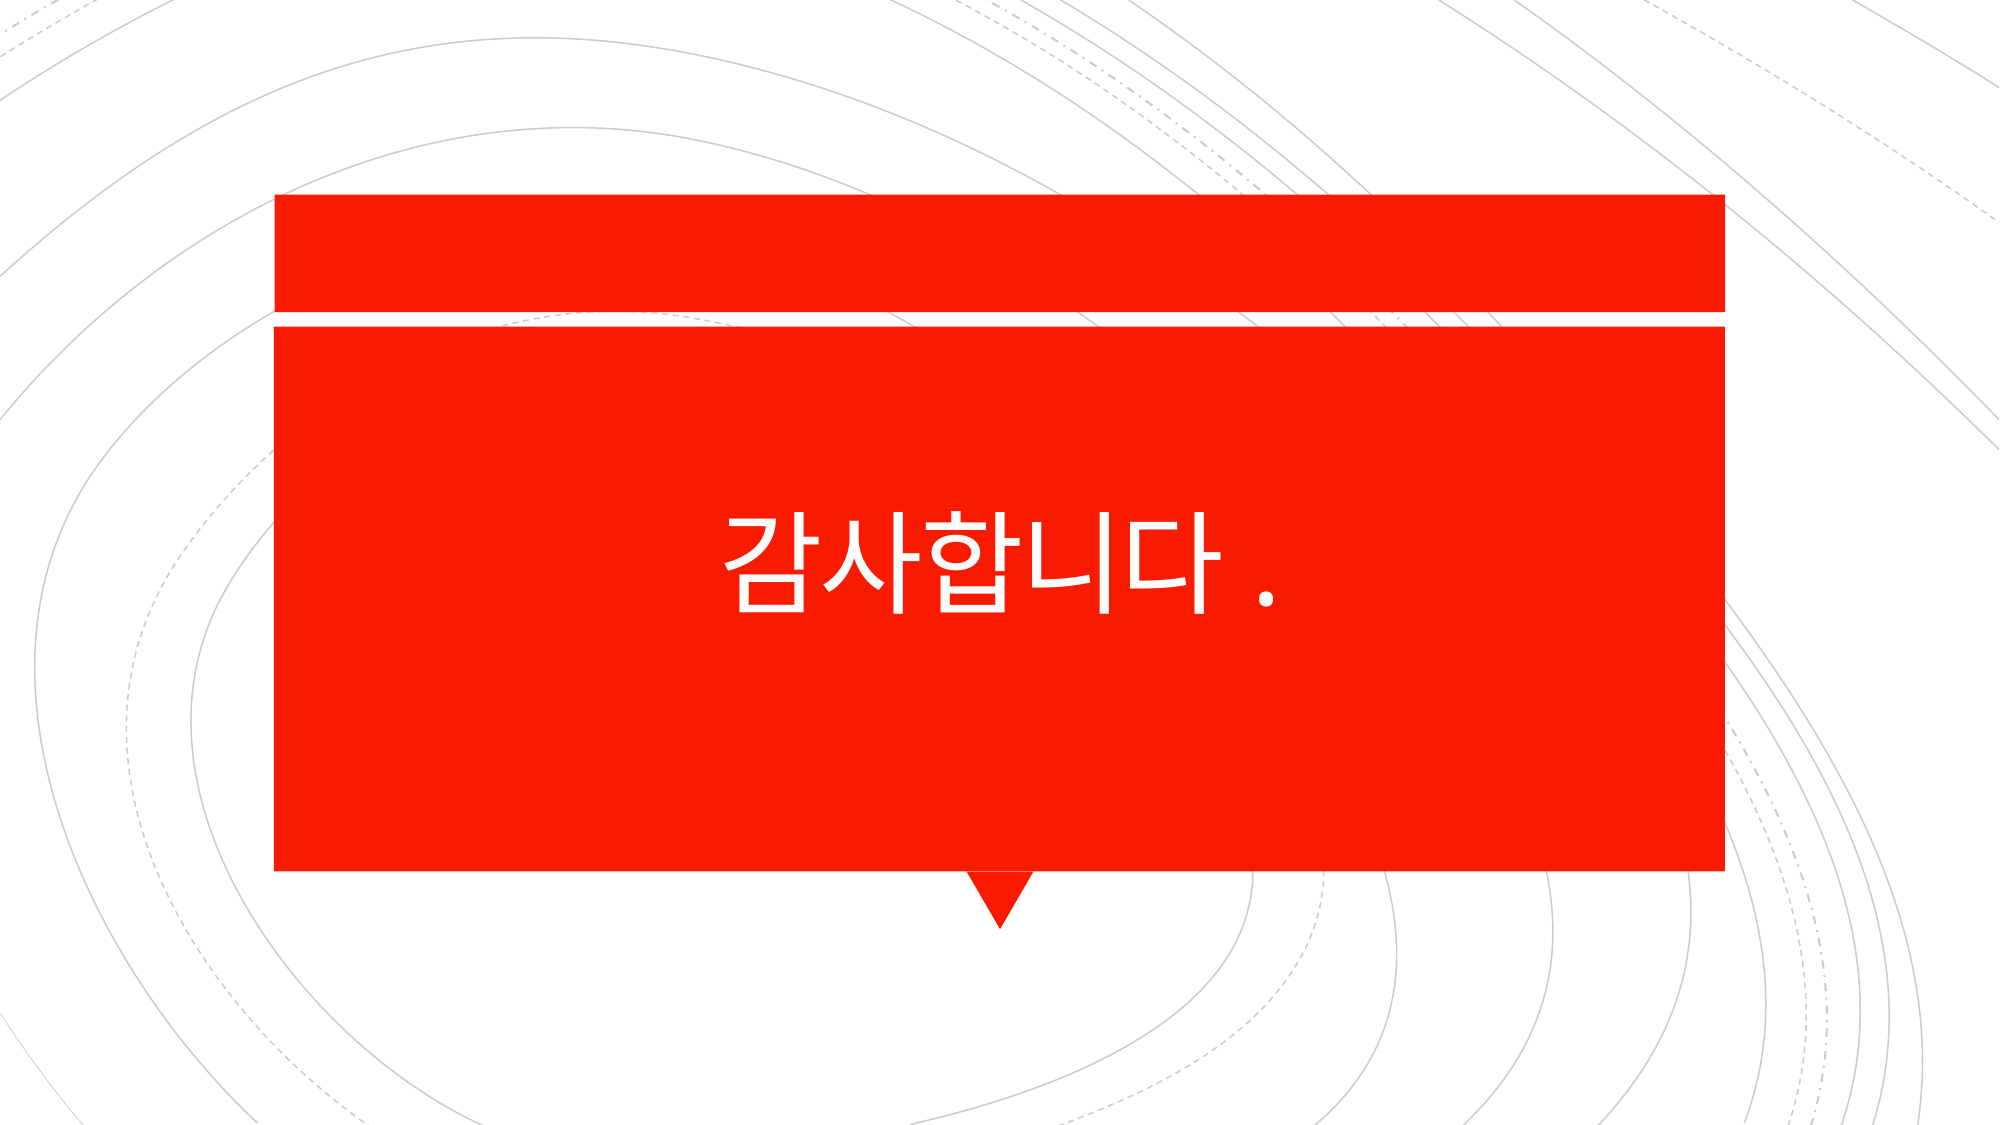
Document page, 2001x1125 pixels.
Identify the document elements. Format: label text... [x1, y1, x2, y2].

title 감사합니다. [288, 340, 1713, 628]
